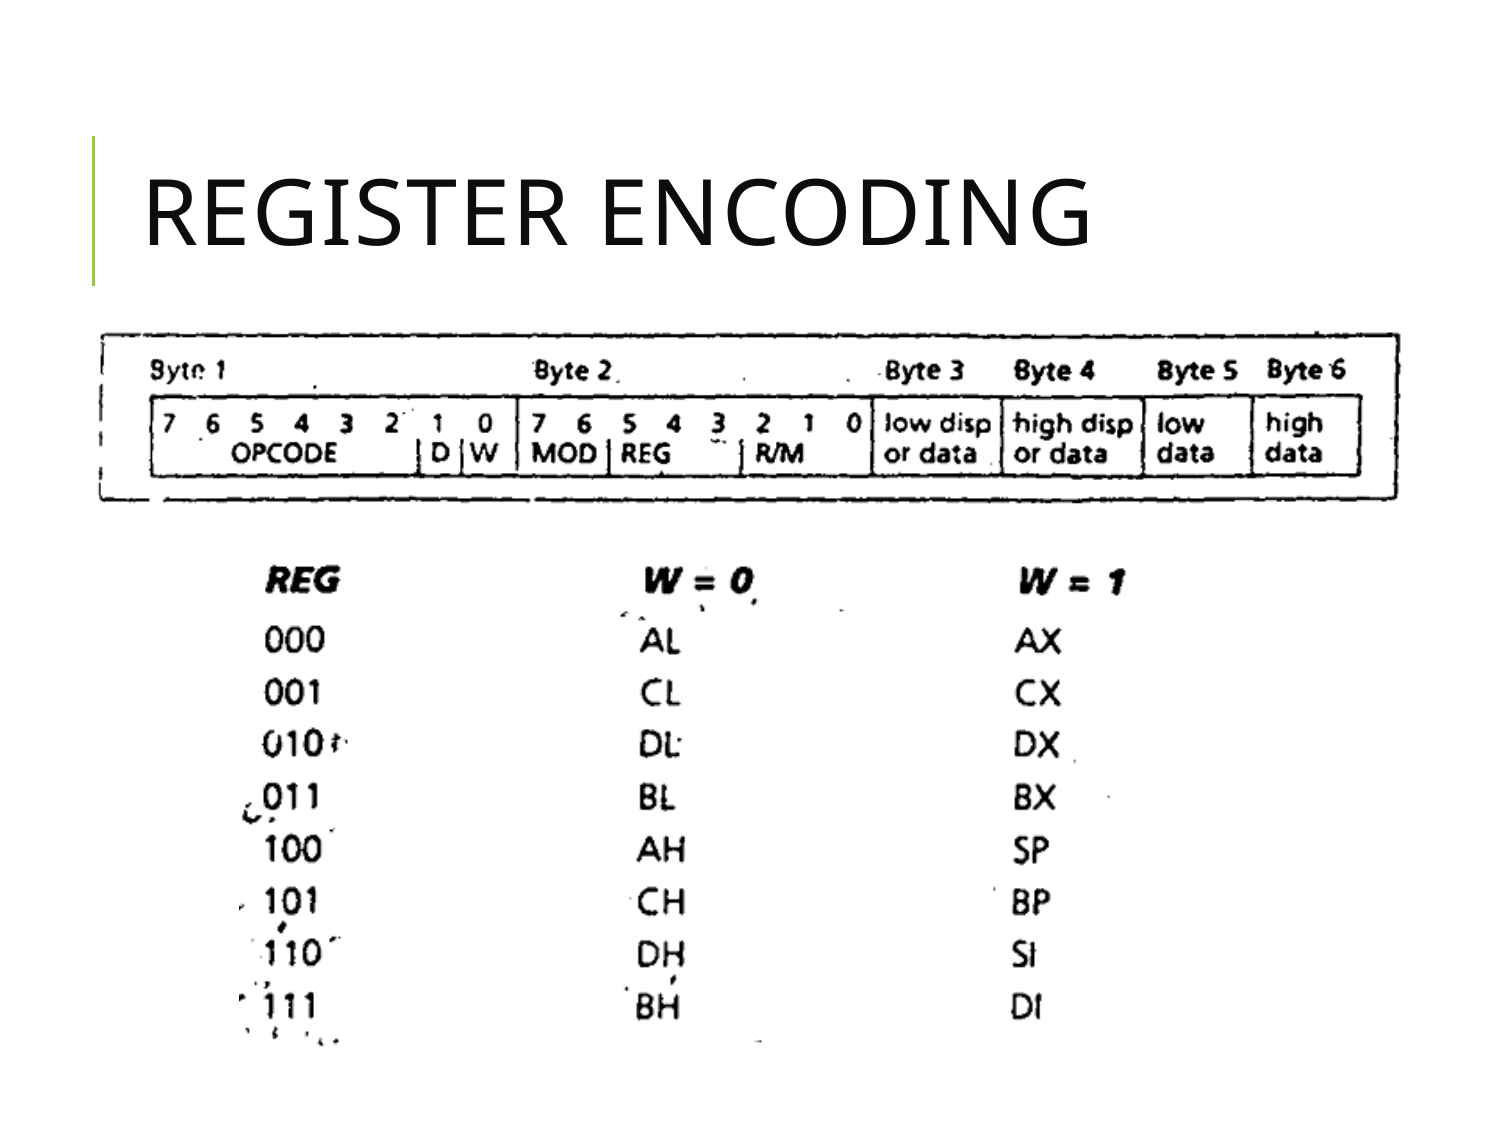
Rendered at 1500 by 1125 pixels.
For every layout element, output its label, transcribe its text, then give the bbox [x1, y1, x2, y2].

picture [90, 324, 1410, 506]
picture [238, 551, 1149, 1048]
title Register Encoding [126, 96, 1322, 320]
